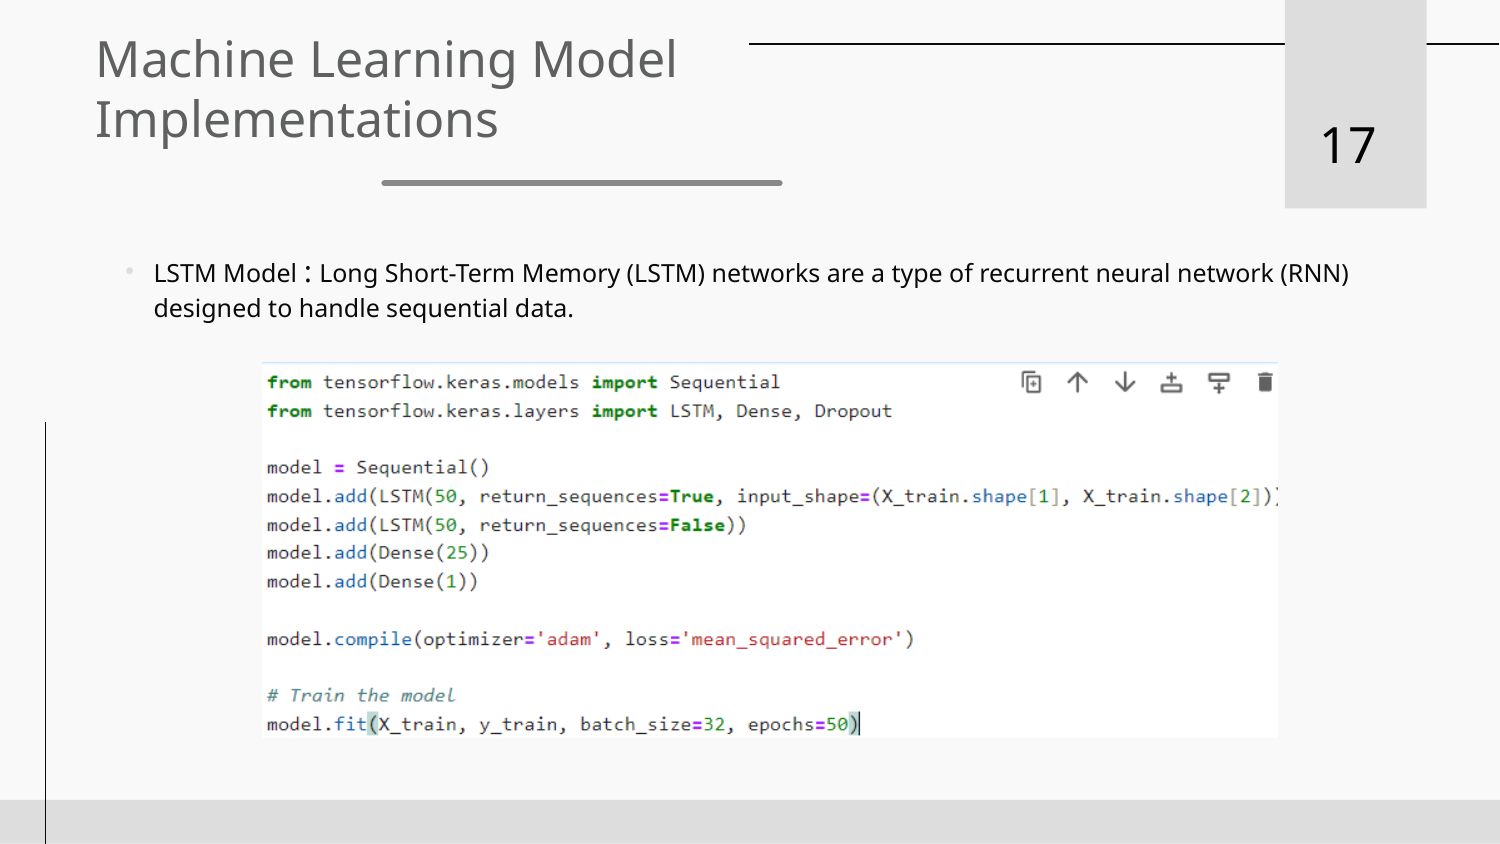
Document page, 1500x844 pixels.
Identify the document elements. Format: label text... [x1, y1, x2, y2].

title Machine Learning Model Implementations [80, 12, 906, 145]
text_box [1284, 0, 1427, 209]
text_box 17 [1305, 106, 1405, 181]
text_box LSTM Model : Long Short-Term Memory (LSTM) networks are a type of recurrent neural network (RNN) designed to handle sequential data. [110, 233, 1405, 714]
picture [262, 362, 1278, 738]
